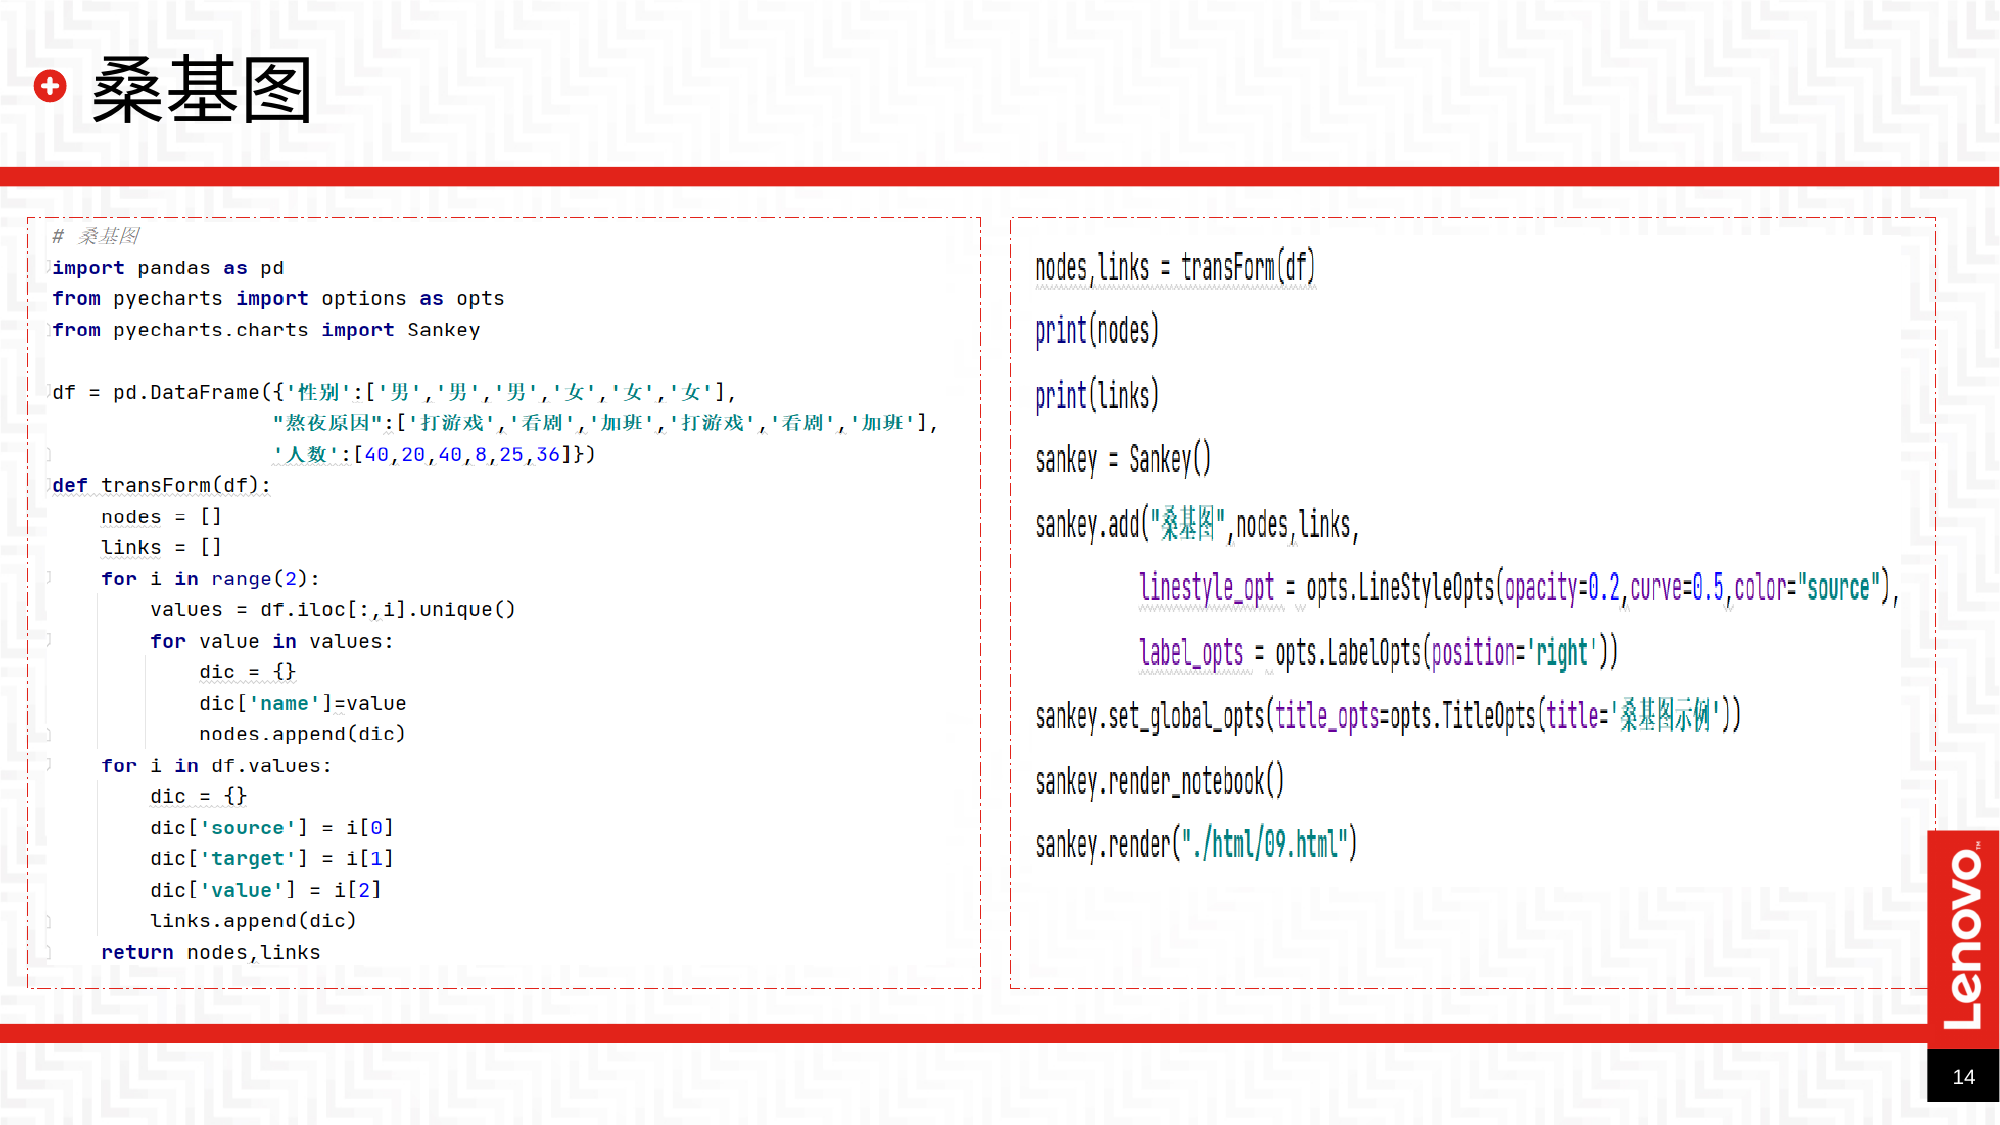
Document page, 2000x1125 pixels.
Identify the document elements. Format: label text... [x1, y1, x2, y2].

picture [0, 1045, 2000, 1125]
text_box [0, 1022, 1938, 1045]
text_box [1010, 217, 1936, 989]
picture [1928, 831, 2000, 1049]
text_box [27, 217, 981, 989]
text_box [0, 165, 2000, 188]
picture [1032, 234, 1901, 887]
picture [0, 0, 2000, 165]
text_box 桑基图 [90, 44, 1907, 131]
picture [0, 188, 2000, 1022]
